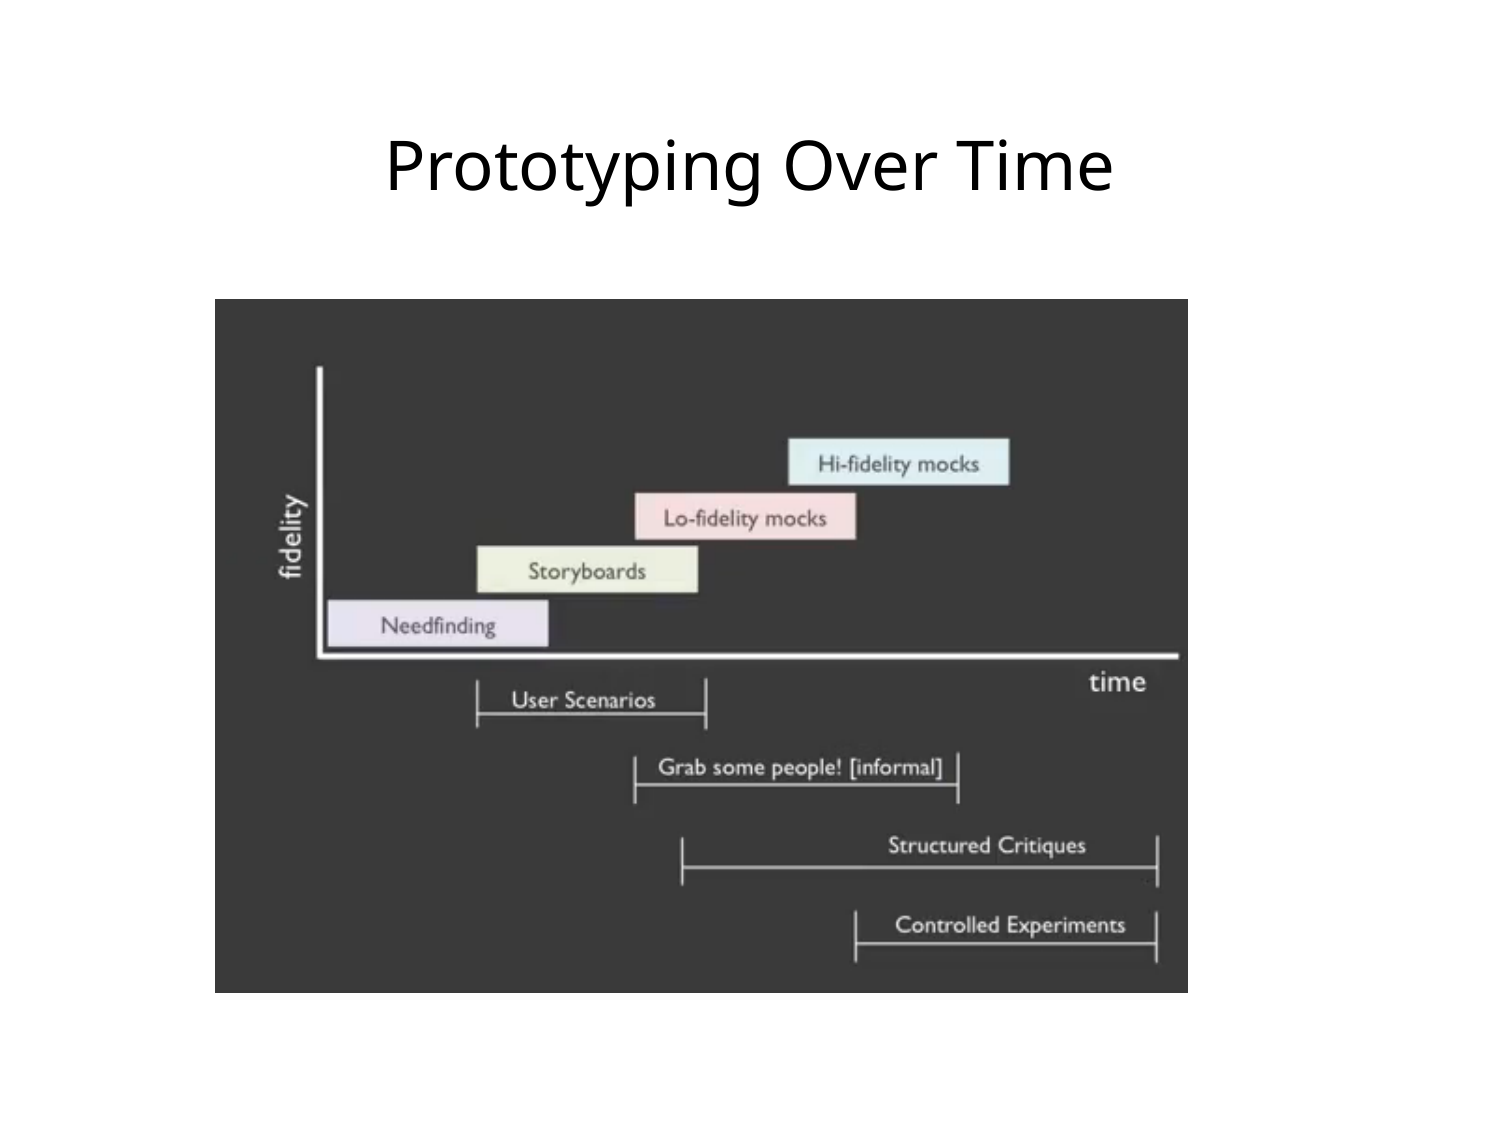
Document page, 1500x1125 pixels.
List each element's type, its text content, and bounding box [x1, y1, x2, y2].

title Prototyping Over Time [103, 59, 1397, 278]
picture [215, 299, 1188, 993]
